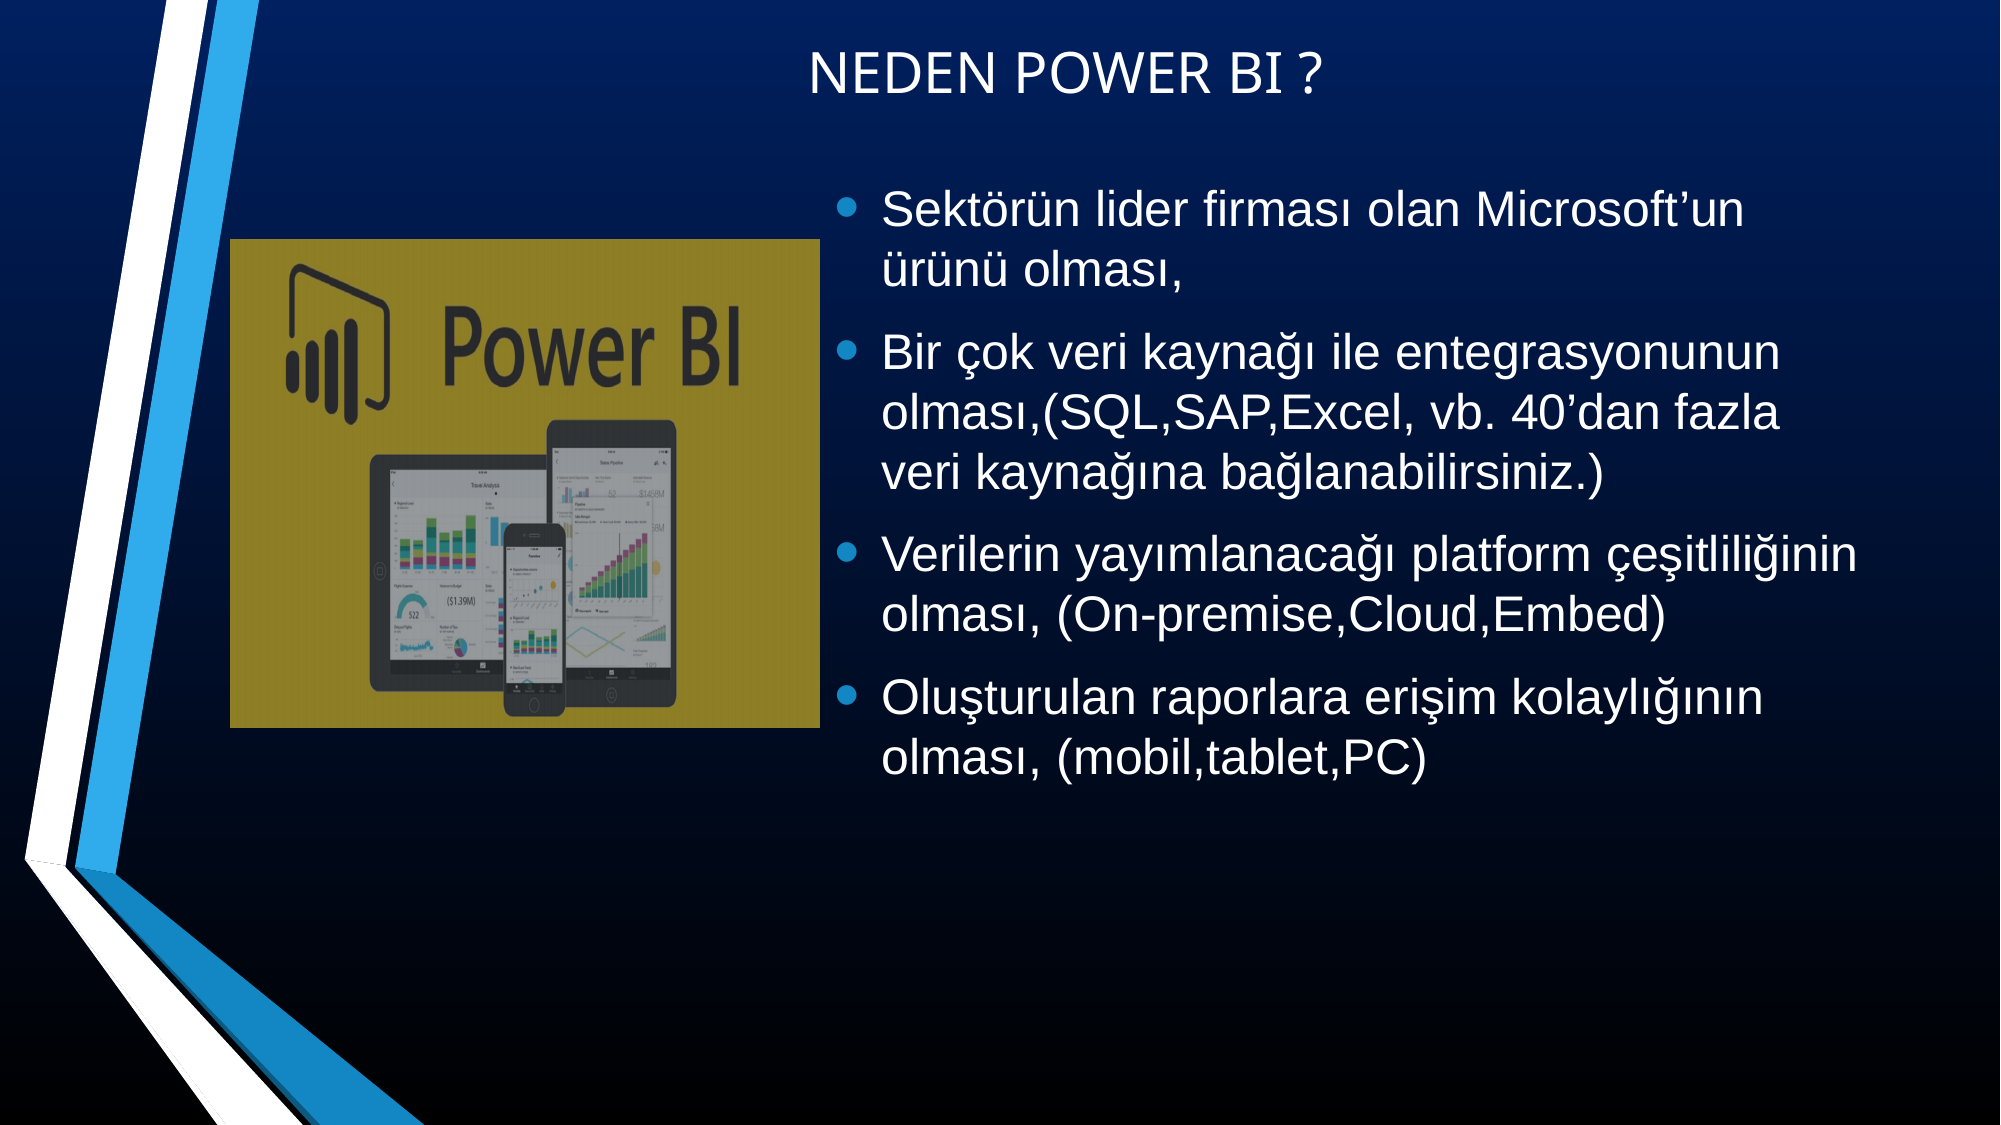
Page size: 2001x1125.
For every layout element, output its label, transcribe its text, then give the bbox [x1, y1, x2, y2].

list Sektörün lider firması olan Microsoft’un ürünü olması, Bir çok veri kaynağı ile entegrasyonunun olması,(SQL,SAP,Excel, vb. 40’dan fazla veri kaynağına bağlanabilirsiniz.) Verilerin yayımlanacağı platform çeşitliliğinin olması, (On-premise,Cloud,Embed) Oluşturulan raporlara erişim kolaylığının olması, (mobil,tablet,PC) [819, 175, 1887, 950]
picture [230, 239, 820, 728]
title NEDEN POWER BI ? [243, 29, 1887, 114]
